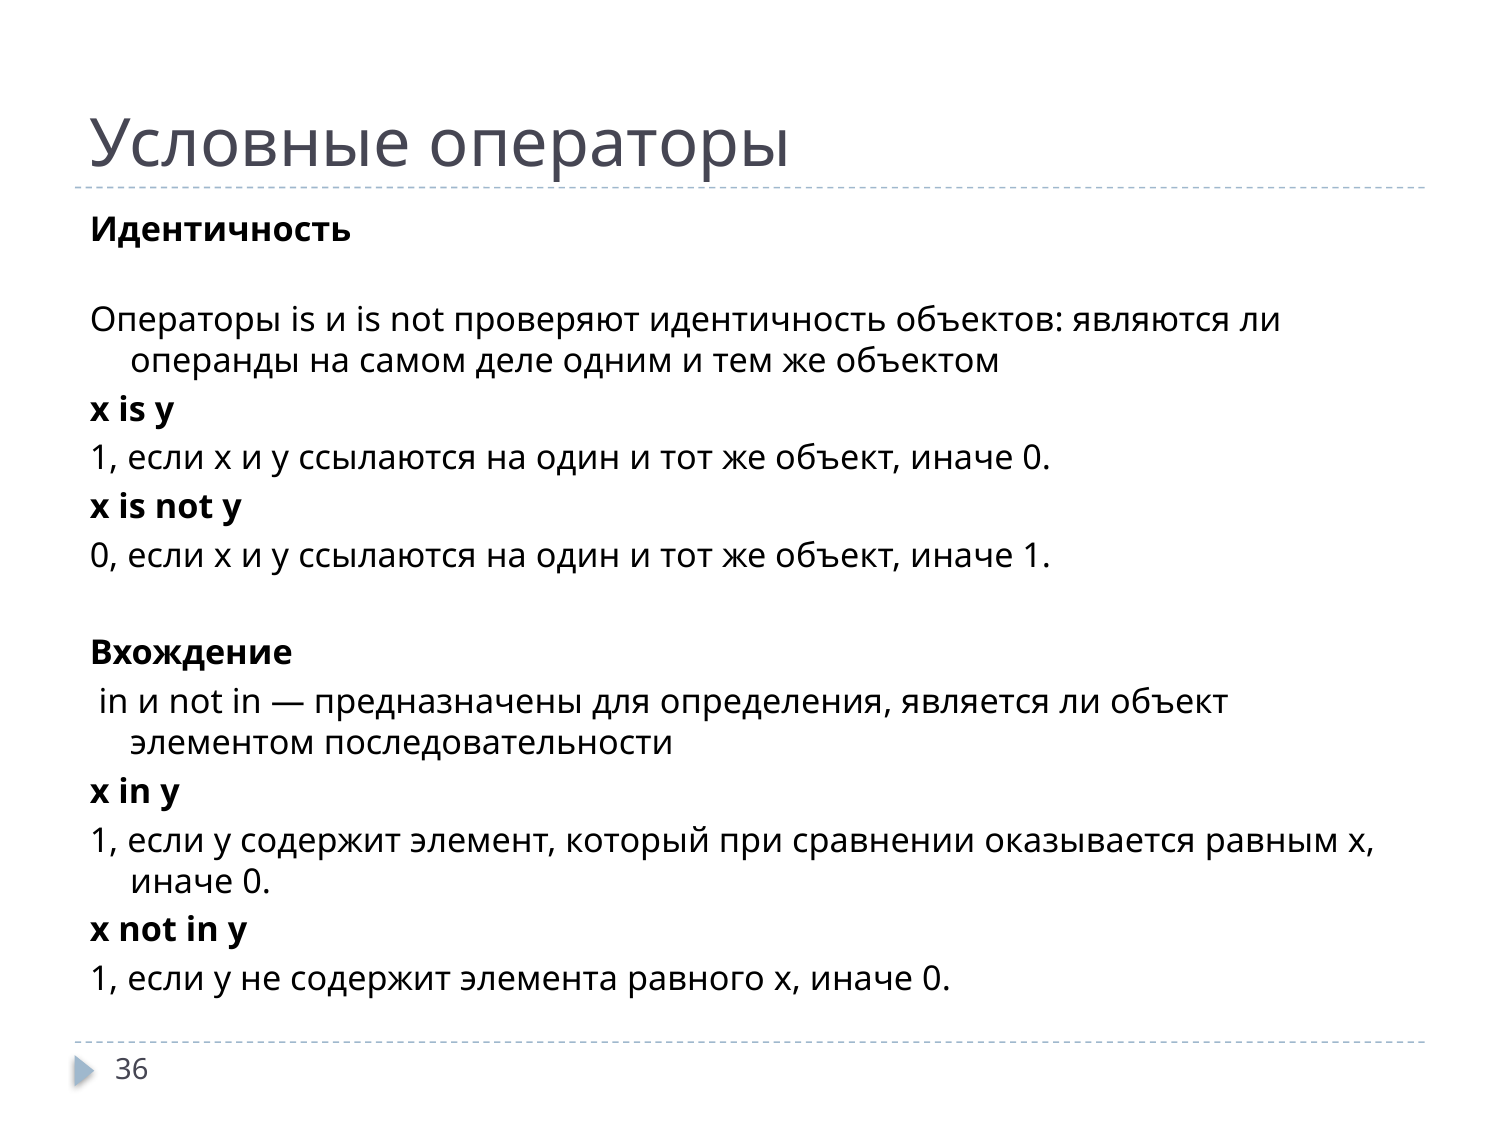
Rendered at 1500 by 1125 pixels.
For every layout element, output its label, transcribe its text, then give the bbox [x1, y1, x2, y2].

list Идентичность Операторы is и is not проверяют идентичность объектов: являются ли операнды на самом деле одним и тем же объектом x is y 1, если x и y ссылаются на один и тот же объект, иначе 0. x is not y 0, если x и y ссылаются на один и тот же объект, иначе 1. Вхождение in и not in — предназначены для определения, является ли объект элементом последовательности x in y 1, если y содержит элемент, который при сравнении оказывается равным x, иначе 0. x not in y 1, если y не содержит элемента равного x, иначе 0. [75, 200, 1425, 1010]
slide_number 36 [100, 1042, 426, 1103]
title Условные операторы [75, 24, 1425, 188]
